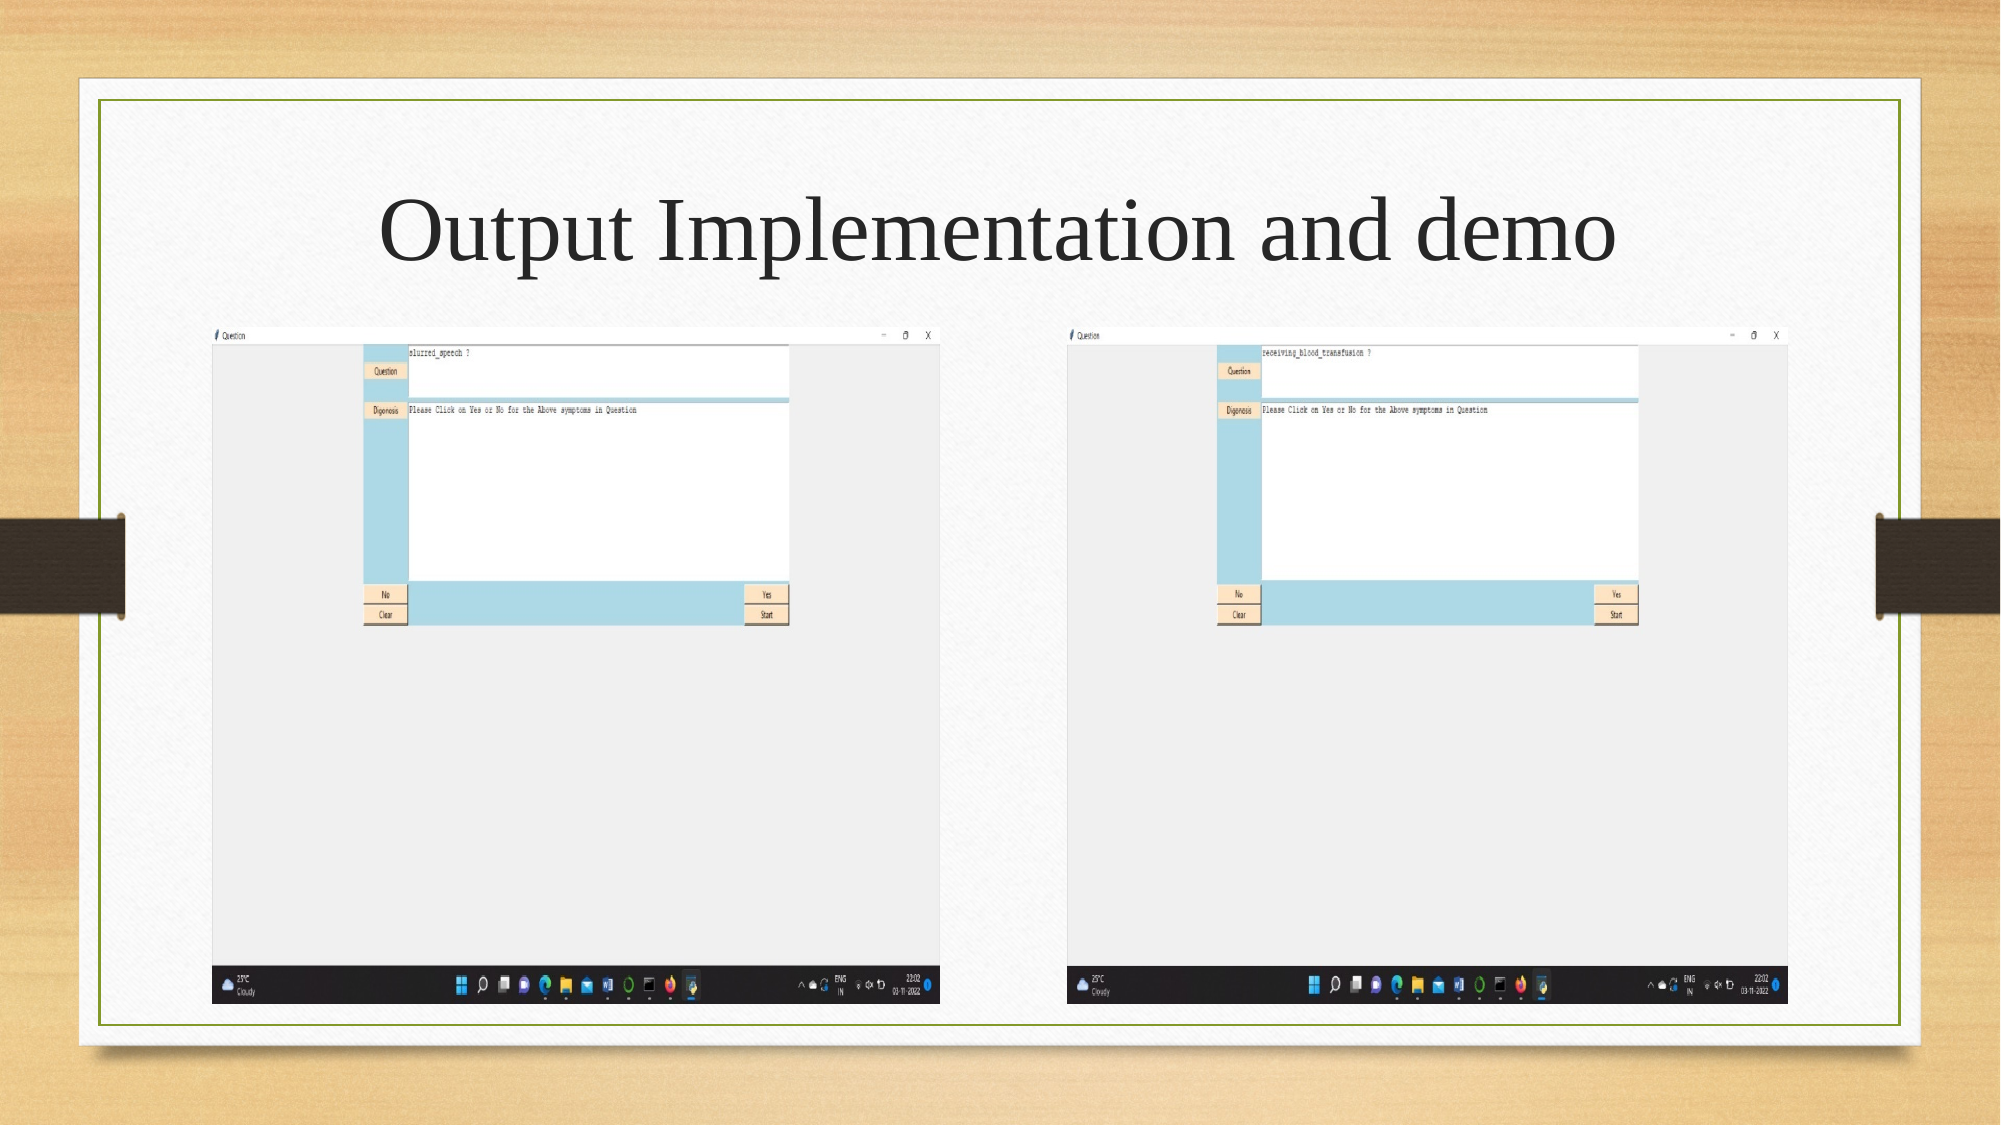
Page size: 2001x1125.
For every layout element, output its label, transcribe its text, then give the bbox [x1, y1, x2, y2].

text_box Output Implementation and demo [212, 161, 1788, 375]
picture [0, 0, 2001, 1125]
